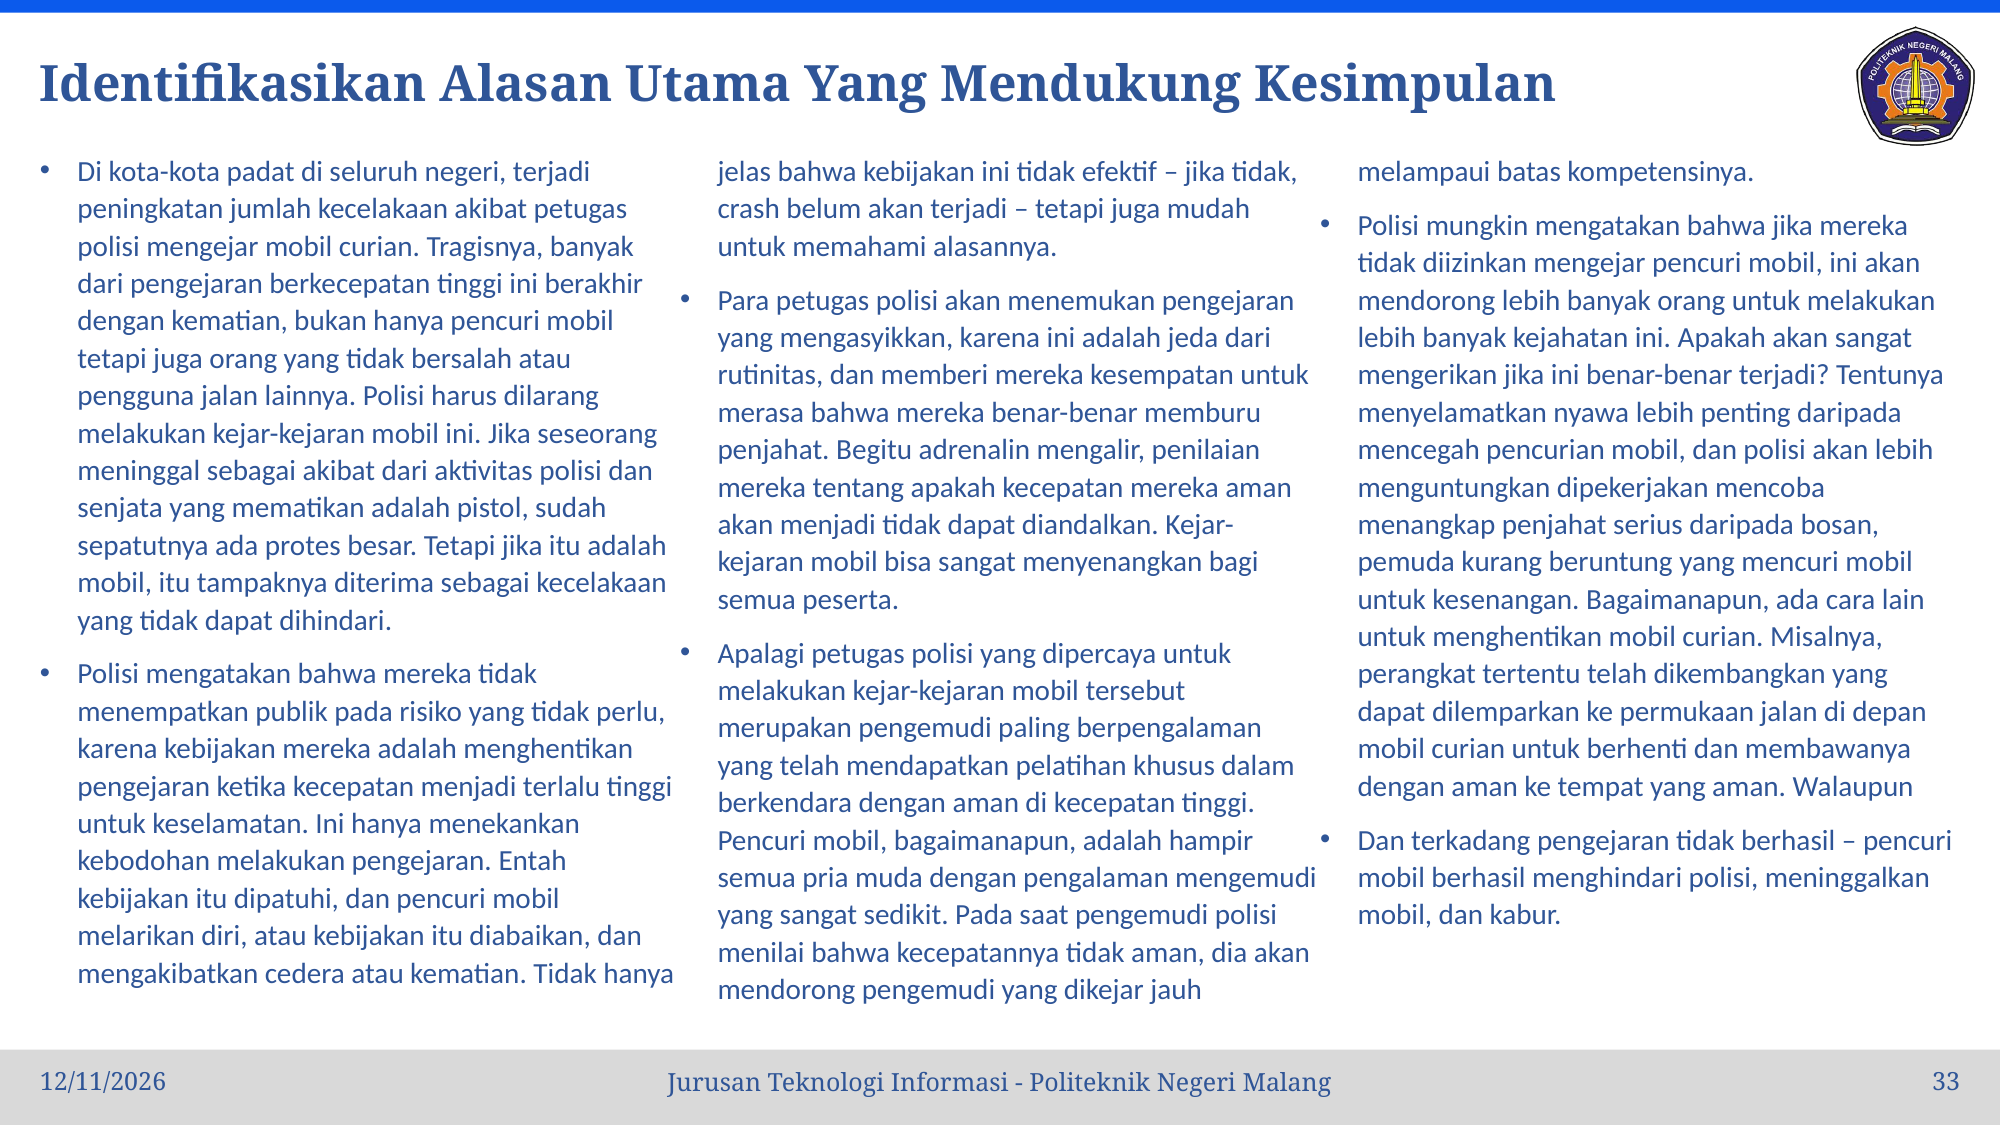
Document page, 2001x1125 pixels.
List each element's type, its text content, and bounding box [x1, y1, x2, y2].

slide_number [24, 1052, 475, 1113]
slide_number 33 [1524, 1052, 1975, 1113]
list Di kota-kota padat di seluruh negeri, terjadi peningkatan jumlah kecelakaan akibat petugas polisi mengejar mobil curian. Tragisnya, banyak dari pengejaran berkecepatan tinggi ini berakhir dengan kematian, bukan hanya pencuri mobil tetapi juga orang yang tidak bersalah atau pengguna jalan lainnya. Polisi harus dilarang melakukan kejar-kejaran mobil ini. Jika seseorang meninggal sebagai akibat dari aktivitas polisi dan senjata yang mematikan adalah pistol, sudah sepatutnya ada protes besar. Tetapi jika itu adalah mobil, itu tampaknya diterima sebagai kecelakaan yang tidak dapat dihindari. Polisi mengatakan bahwa mereka tidak menempatkan publik pada risiko yang tidak perlu, karena kebijakan mereka adalah menghentikan pengejaran ketika kecepatan menjadi terlalu tinggi untuk keselamatan. Ini hanya menekankan kebodohan melakukan pengejaran. Entah kebijakan itu dipatuhi, dan pencuri mobil melarikan diri, atau kebijakan itu diabaikan, dan mengakibatkan cedera atau kematian. Tidak hanya jelas bahwa kebijakan ini tidak efektif – jika tidak, crash belum akan terjadi – tetapi juga mudah untuk memahami alasannya. Para petugas polisi akan menemukan pengejaran yang mengasyikkan, karena ini adalah jeda dari rutinitas, dan memberi mereka kesempatan untuk merasa bahwa mereka benar-benar memburu penjahat. Begitu adrenalin mengalir, penilaian mereka tentang apakah kecepatan mereka aman akan menjadi tidak dapat diandalkan. Kejar-kejaran mobil bisa sangat menyenangkan bagi semua peserta. Apalagi petugas polisi yang dipercaya untuk melakukan kejar-kejaran mobil tersebut merupakan pengemudi paling berpengalaman yang telah mendapatkan pelatihan khusus dalam berkendara dengan aman di kecepatan tinggi. Pencuri mobil, bagaimanapun, adalah hampir semua pria muda dengan pengalaman mengemudi yang sangat sedikit. Pada saat pengemudi polisi menilai bahwa kecepatannya tidak aman, dia akan mendorong pengemudi yang dikejar jauh melampaui batas kompetensinya. Polisi mungkin mengatakan bahwa jika mereka tidak diizinkan mengejar pencuri mobil, ini akan mendorong lebih banyak orang untuk melakukan lebih banyak kejahatan ini. Apakah akan sangat mengerikan jika ini benar-benar terjadi? Tentunya menyelamatkan nyawa lebih penting daripada mencegah pencurian mobil, dan polisi akan lebih menguntungkan dipekerjakan mencoba menangkap penjahat serius daripada bosan, pemuda kurang beruntung yang mencuri mobil untuk kesenangan. Bagaimanapun, ada cara lain untuk menghentikan mobil curian. Misalnya, perangkat tertentu telah dikembangkan yang dapat dilemparkan ke permukaan jalan di depan mobil curian untuk berhenti dan membawanya dengan aman ke tempat yang aman. Walaupun Dan terkadang pengejaran tidak berhasil – pencuri mobil berhasil menghindari polisi, meninggalkan mobil, dan kabur. [24, 142, 1975, 1015]
title Identifikasikan Alasan Utama Yang Mendukung Kesimpulan [24, 28, 1838, 142]
footer Jurusan Teknologi Informasi - Politeknik Negeri Malang [474, 1053, 1525, 1114]
picture [1856, 26, 1975, 142]
